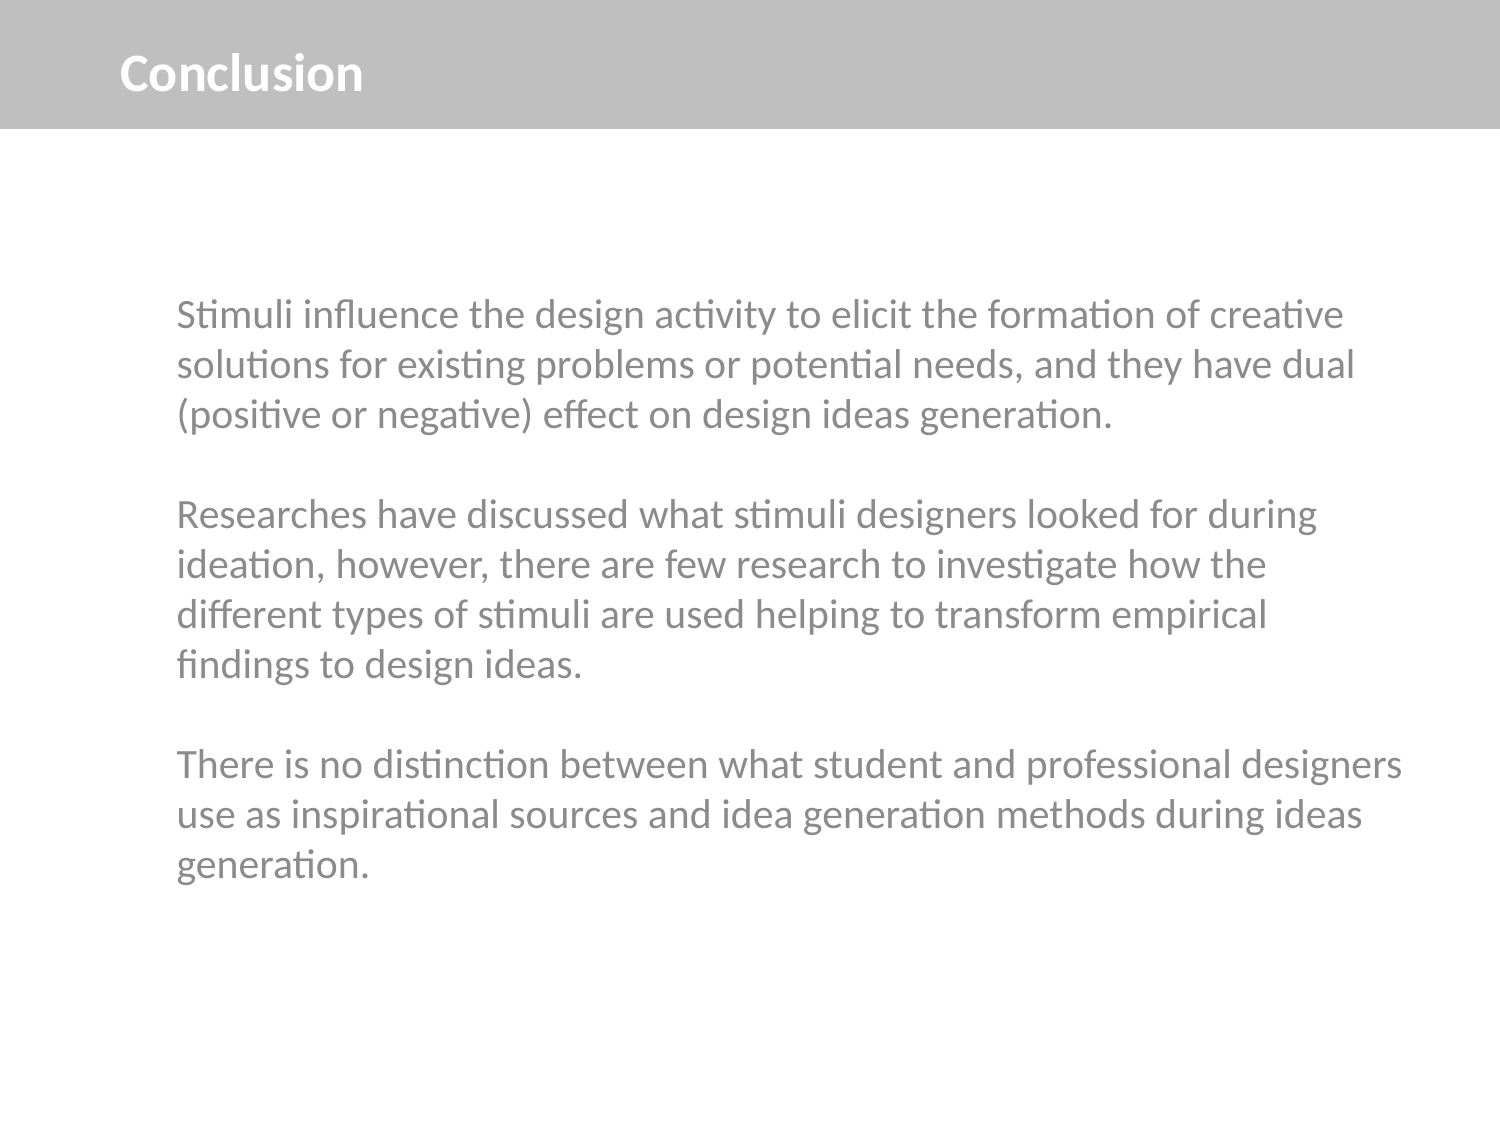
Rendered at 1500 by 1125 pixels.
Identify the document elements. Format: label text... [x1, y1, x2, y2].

text_box Conclusion [105, 23, 977, 118]
text_box [0, 0, 1500, 129]
text_box Stimuli influence the design activity to elicit the formation of creative solutions for existing problems or potential needs, and they have dual (positive or negative) effect on design ideas generation. Researches have discussed what stimuli designers looked for during ideation, however, there are few research to investigate how the different types of stimuli are used helping to transform empirical findings to design ideas. There is no distinction between what student and professional designers use as inspirational sources and idea generation methods during ideas generation. [161, 279, 1421, 895]
